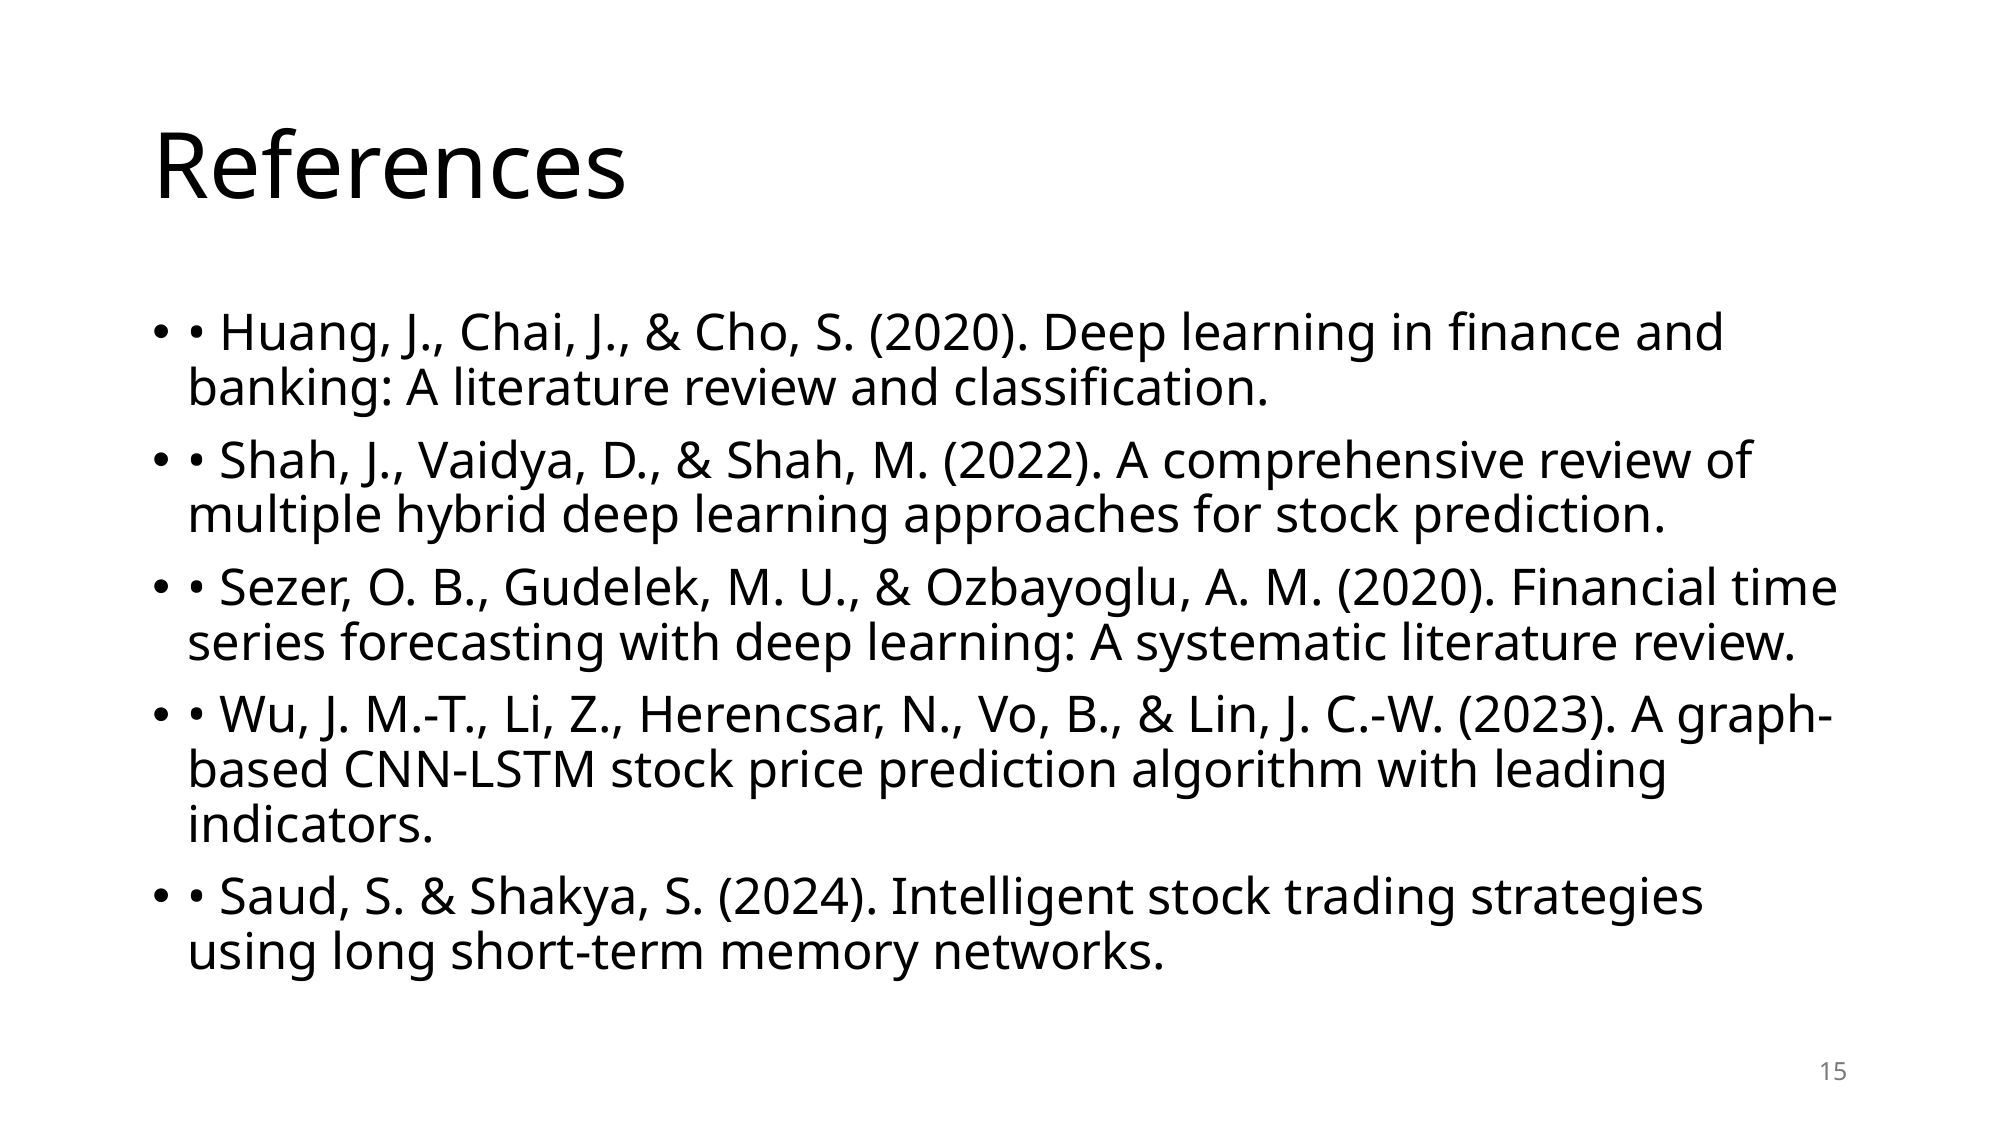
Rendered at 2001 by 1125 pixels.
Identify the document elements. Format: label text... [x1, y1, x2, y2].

title References [137, 59, 1863, 278]
slide_number 15 [1412, 1042, 1863, 1103]
list • Huang, J., Chai, J., & Cho, S. (2020). Deep learning in finance and banking: A literature review and classification. • Shah, J., Vaidya, D., & Shah, M. (2022). A comprehensive review of multiple hybrid deep learning approaches for stock prediction. • Sezer, O. B., Gudelek, M. U., & Ozbayoglu, A. M. (2020). Financial time series forecasting with deep learning: A systematic literature review. • Wu, J. M.-T., Li, Z., Herencsar, N., Vo, B., & Lin, J. C.-W. (2023). A graph-based CNN-LSTM stock price prediction algorithm with leading indicators. • Saud, S. & Shakya, S. (2024). Intelligent stock trading strategies using long short-term memory networks. [137, 299, 1863, 1014]
